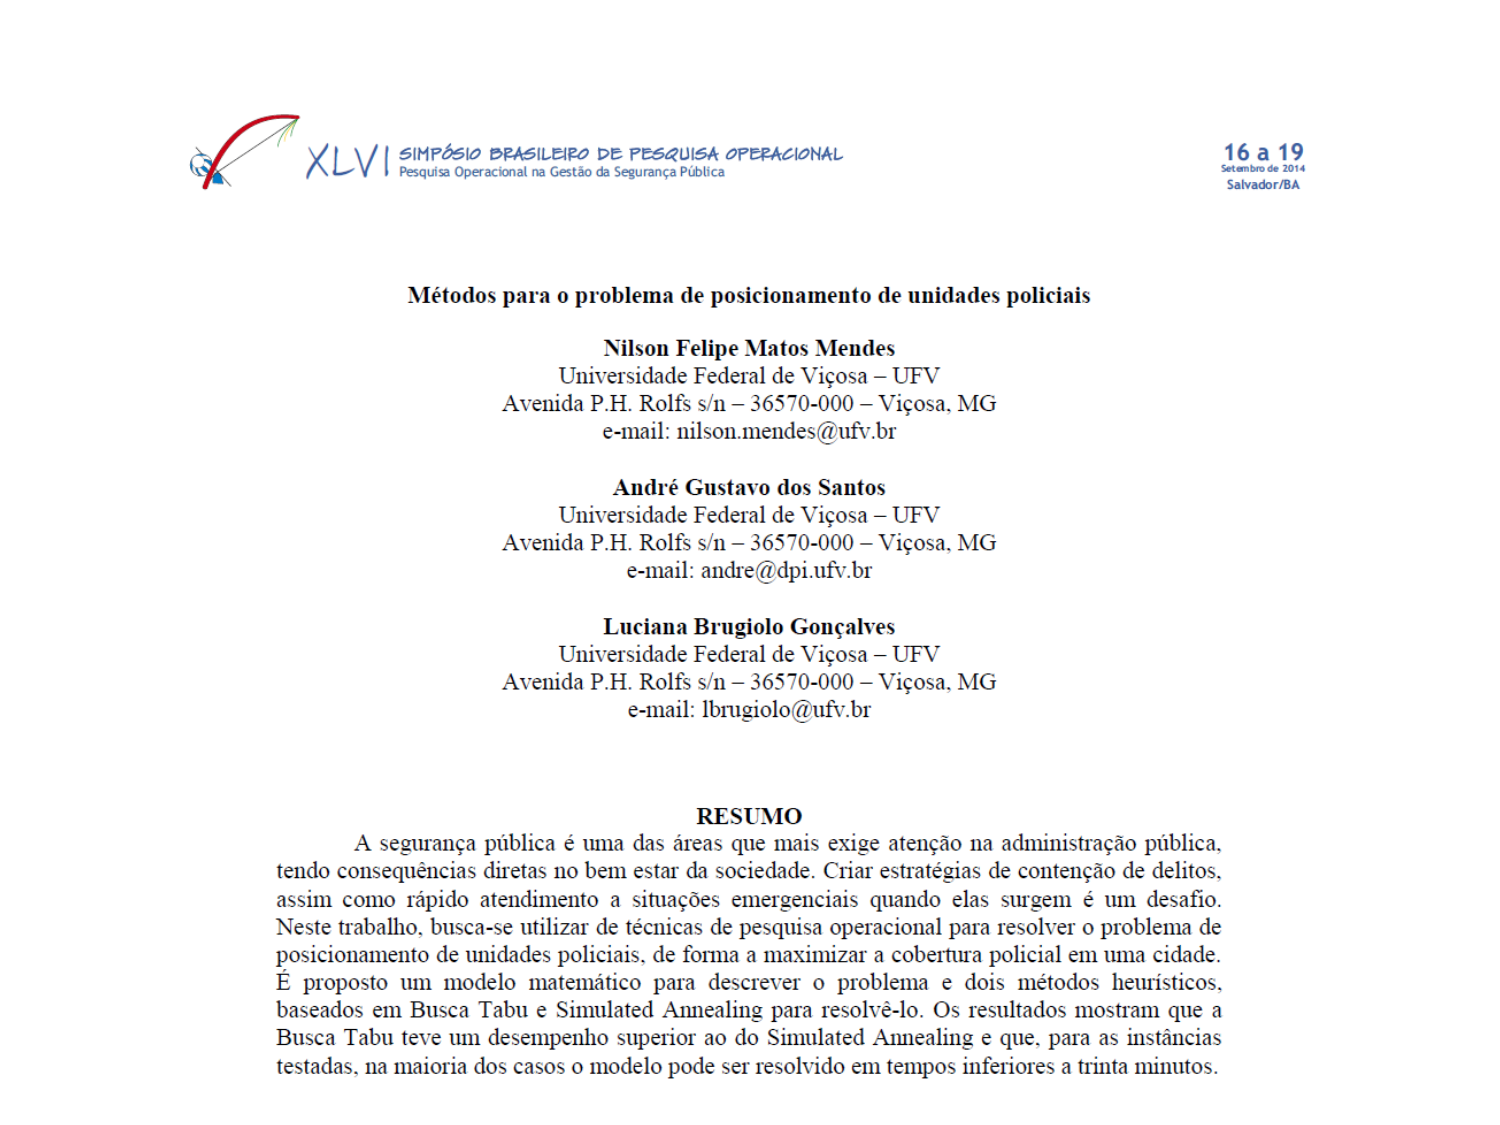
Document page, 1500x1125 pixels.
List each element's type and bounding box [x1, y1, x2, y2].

picture [135, 89, 1389, 1090]
